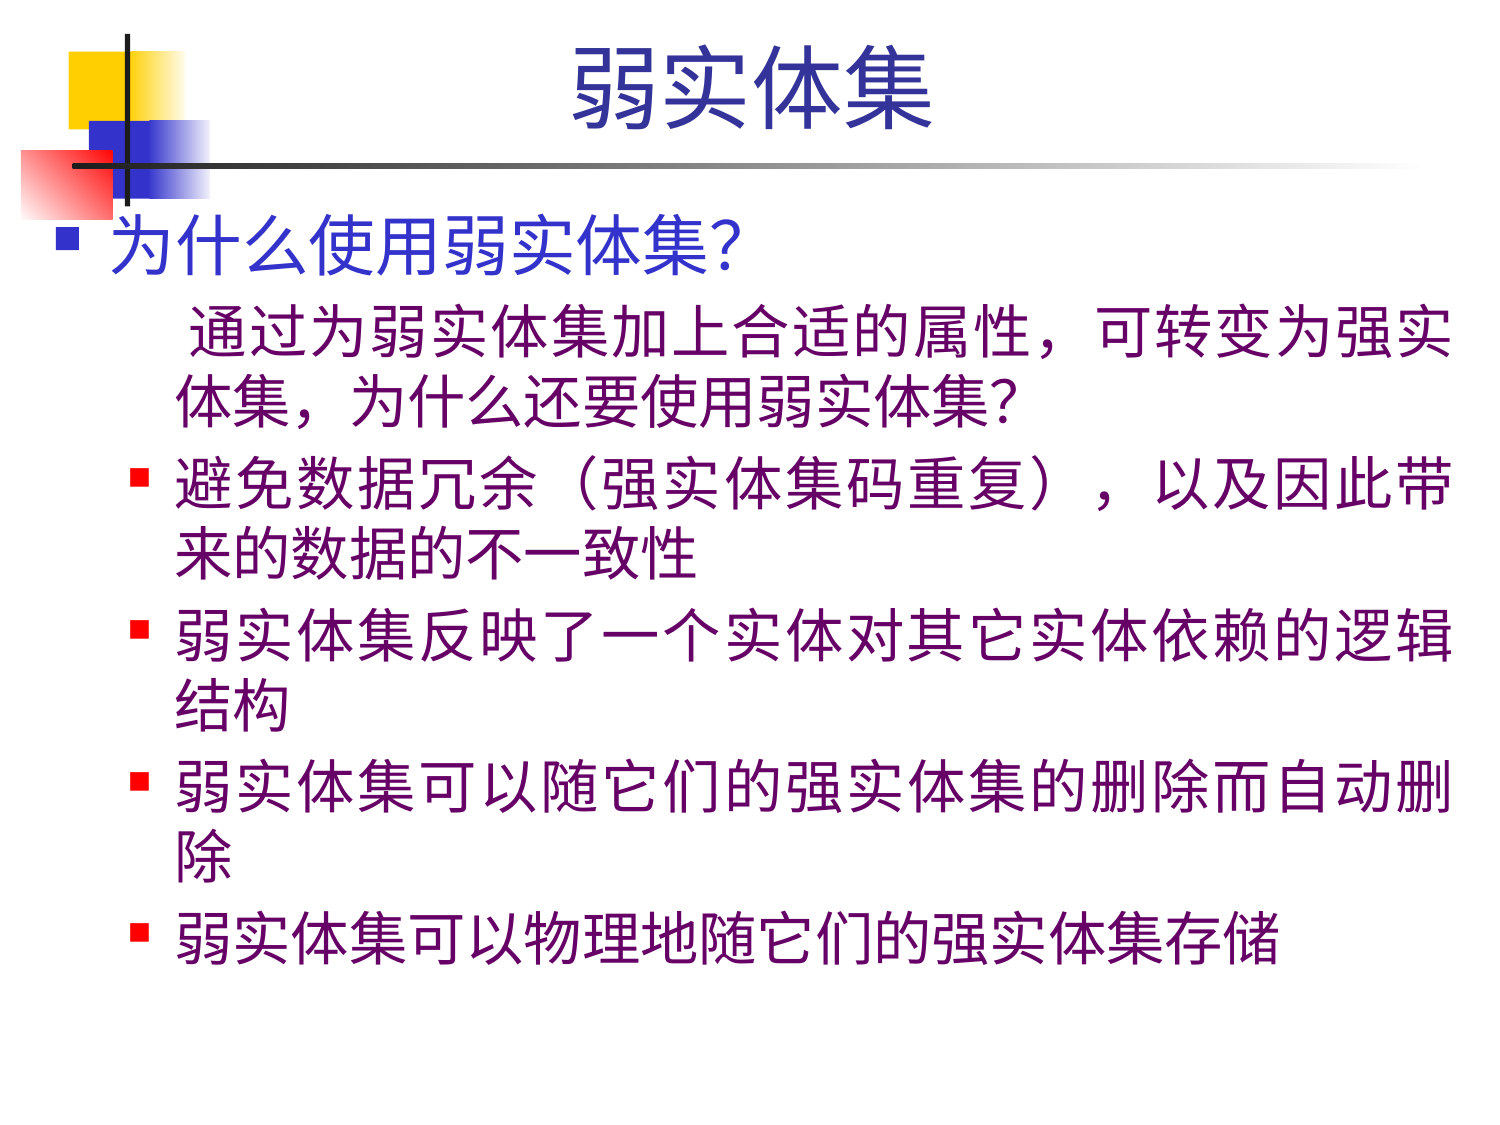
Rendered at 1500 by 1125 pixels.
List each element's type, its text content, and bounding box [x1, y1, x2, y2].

title 弱实体集 [112, 24, 1392, 149]
list 为什么使用弱实体集？ 通过为弱实体集加上合适的属性，可转变为强实体集，为什么还要使用弱实体集？ 避免数据冗余（强实体集码重复），以及因此带来的数据的不一致性 弱实体集反映了一个实体对其它实体依赖的逻辑结构 弱实体集可以随它们的强实体集的删除而自动删除 弱实体集可以物理地随它们的强实体集存储 [37, 196, 1470, 1088]
